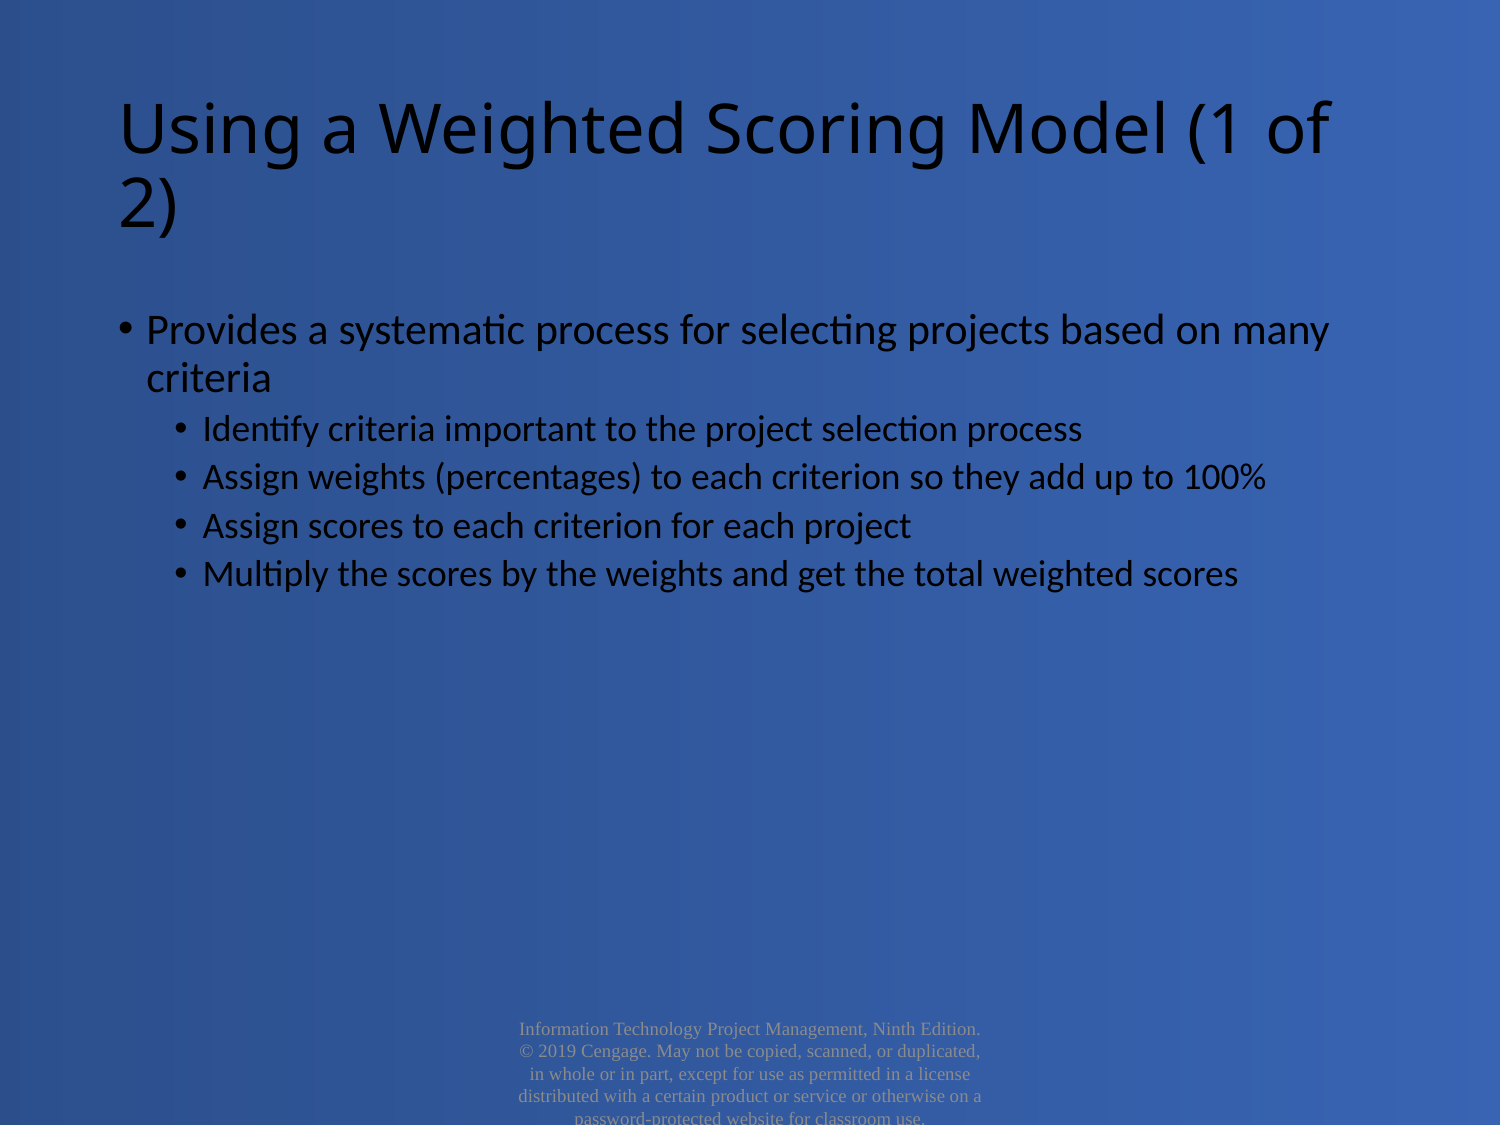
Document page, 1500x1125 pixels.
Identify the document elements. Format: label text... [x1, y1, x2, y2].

list Provides a systematic process for selecting projects based on many criteria Identify criteria important to the project selection process Assign weights (percentages) to each criterion so they add up to 100% Assign scores to each criterion for each project Multiply the scores by the weights and get the total weighted scores [103, 299, 1397, 1014]
footer Information Technology Project Management, Ninth Edition. © 2019 Cengage. May not be copied, scanned, or duplicated, in whole or in part, except for use as permitted in a license distributed with a certain product or service or otherwise on a password-protected website for classroom use. [496, 1042, 1004, 1103]
title Using a Weighted Scoring Model (1 of 2) [103, 59, 1397, 278]
